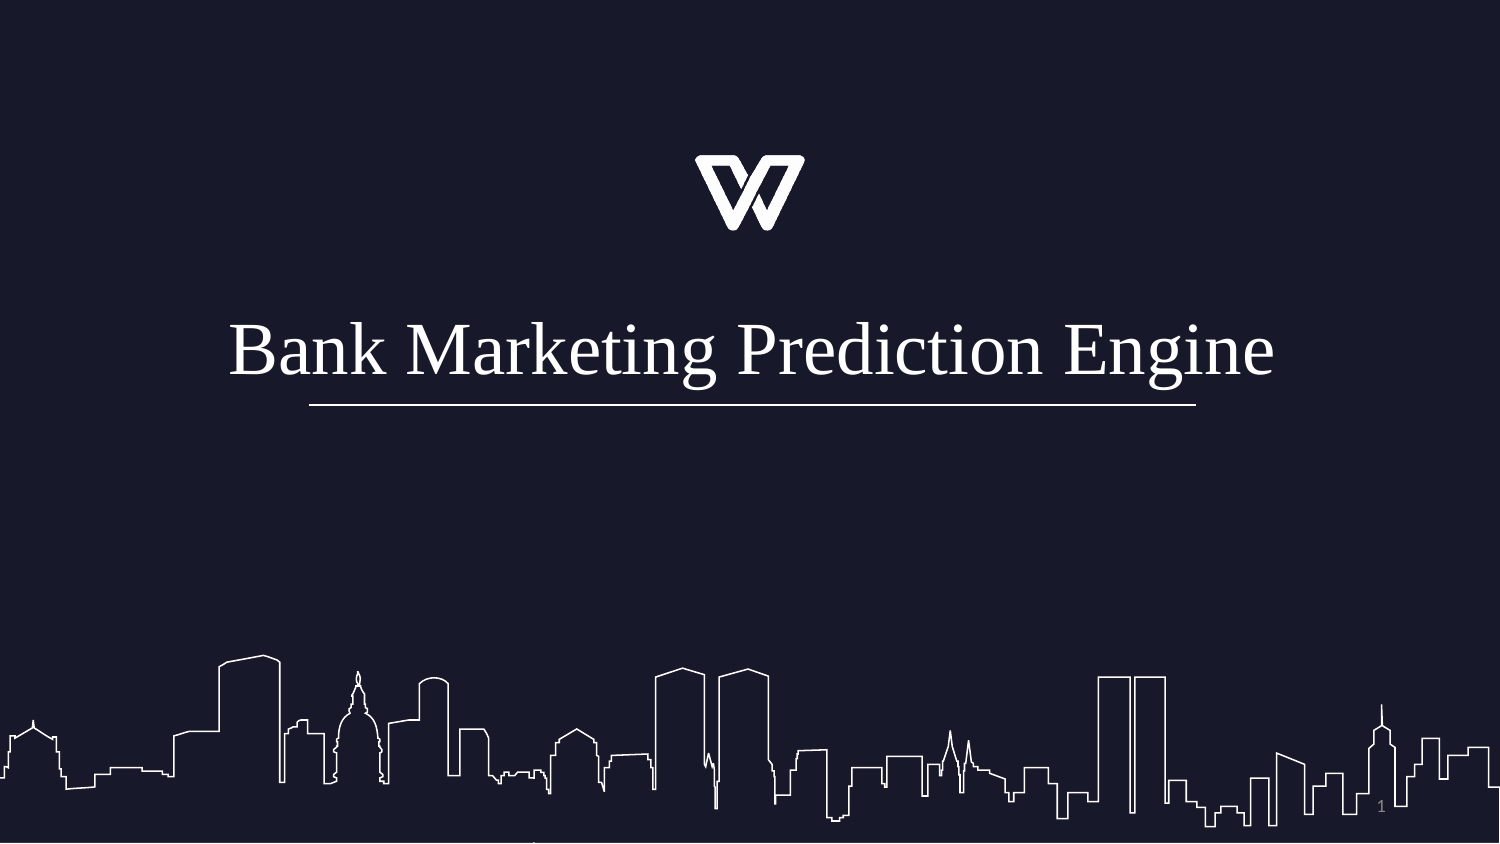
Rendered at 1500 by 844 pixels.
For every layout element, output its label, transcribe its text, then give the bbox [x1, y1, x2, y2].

picture [695, 154, 805, 233]
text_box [0, 655, 1500, 844]
text_box Bank Marketing Prediction Engine [169, 293, 1335, 395]
